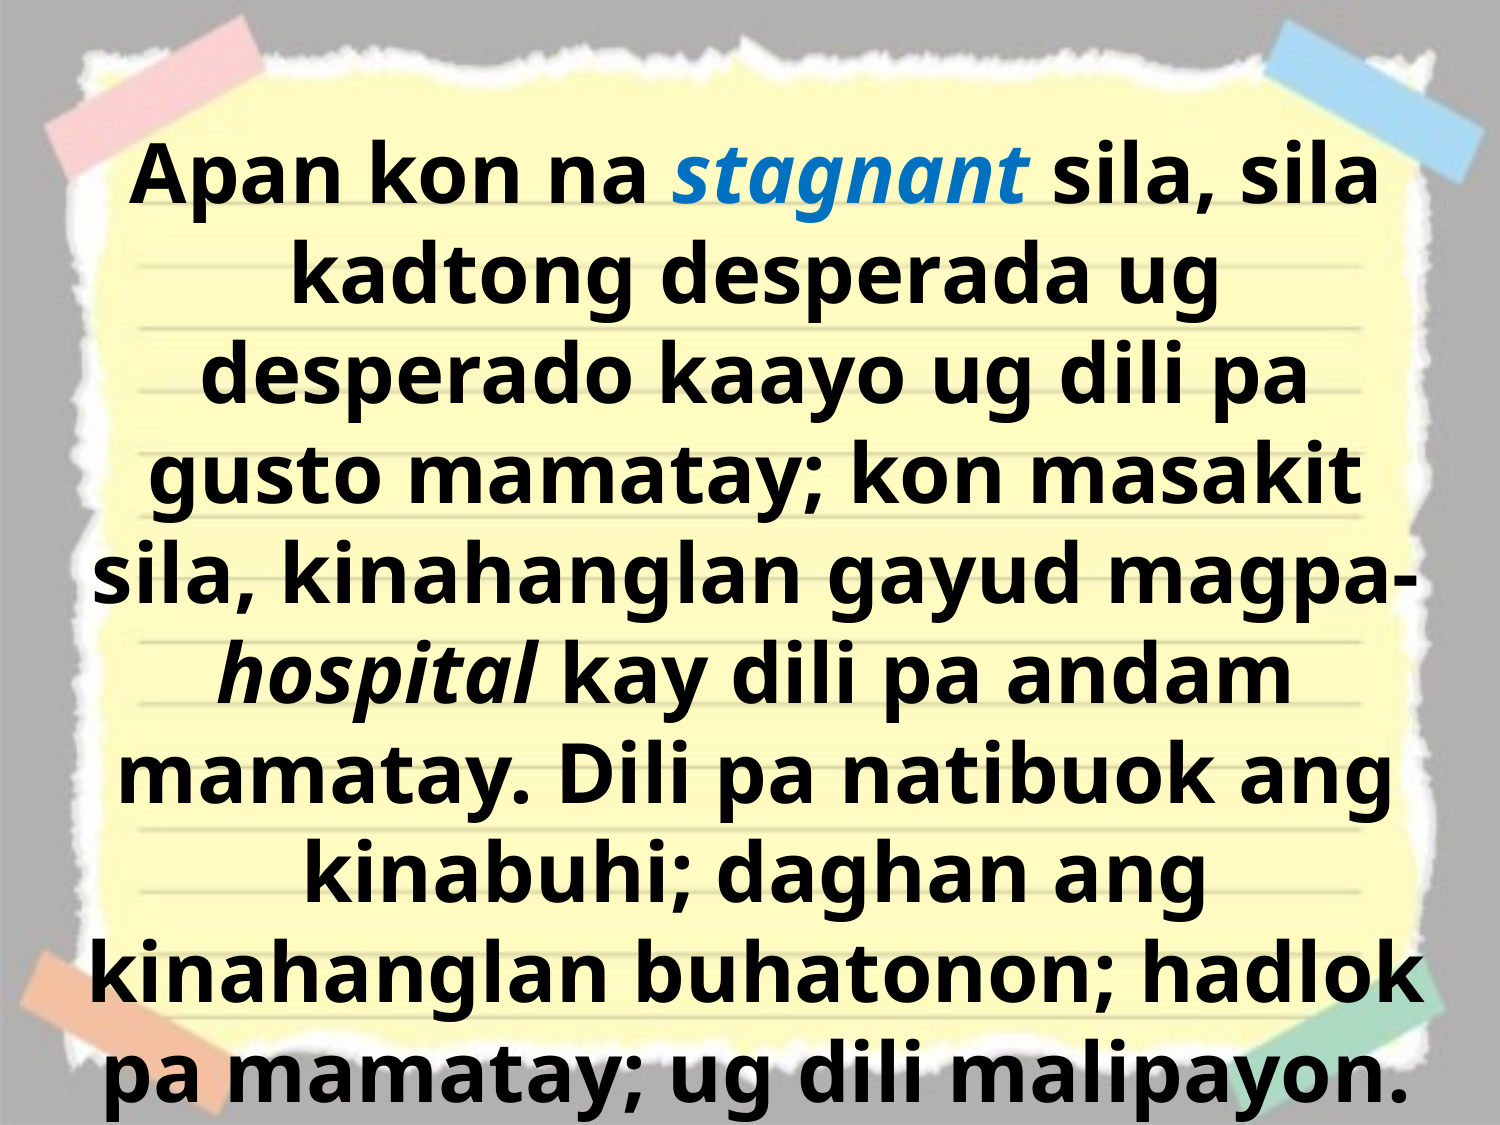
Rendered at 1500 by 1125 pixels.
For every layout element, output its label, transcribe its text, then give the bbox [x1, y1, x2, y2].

text_box Apan kon na stagnant sila, sila kadtong desperada ug desperado kaayo ug dili pa gusto mamatay; kon masakit sila, kinahanglan gayud magpa-hospital kay dili pa andam mamatay. Dili pa natibuok ang kinabuhi; daghan ang kinahanglan buhatonon; hadlok pa mamatay; ug dili malipayon. [62, 112, 1450, 1125]
